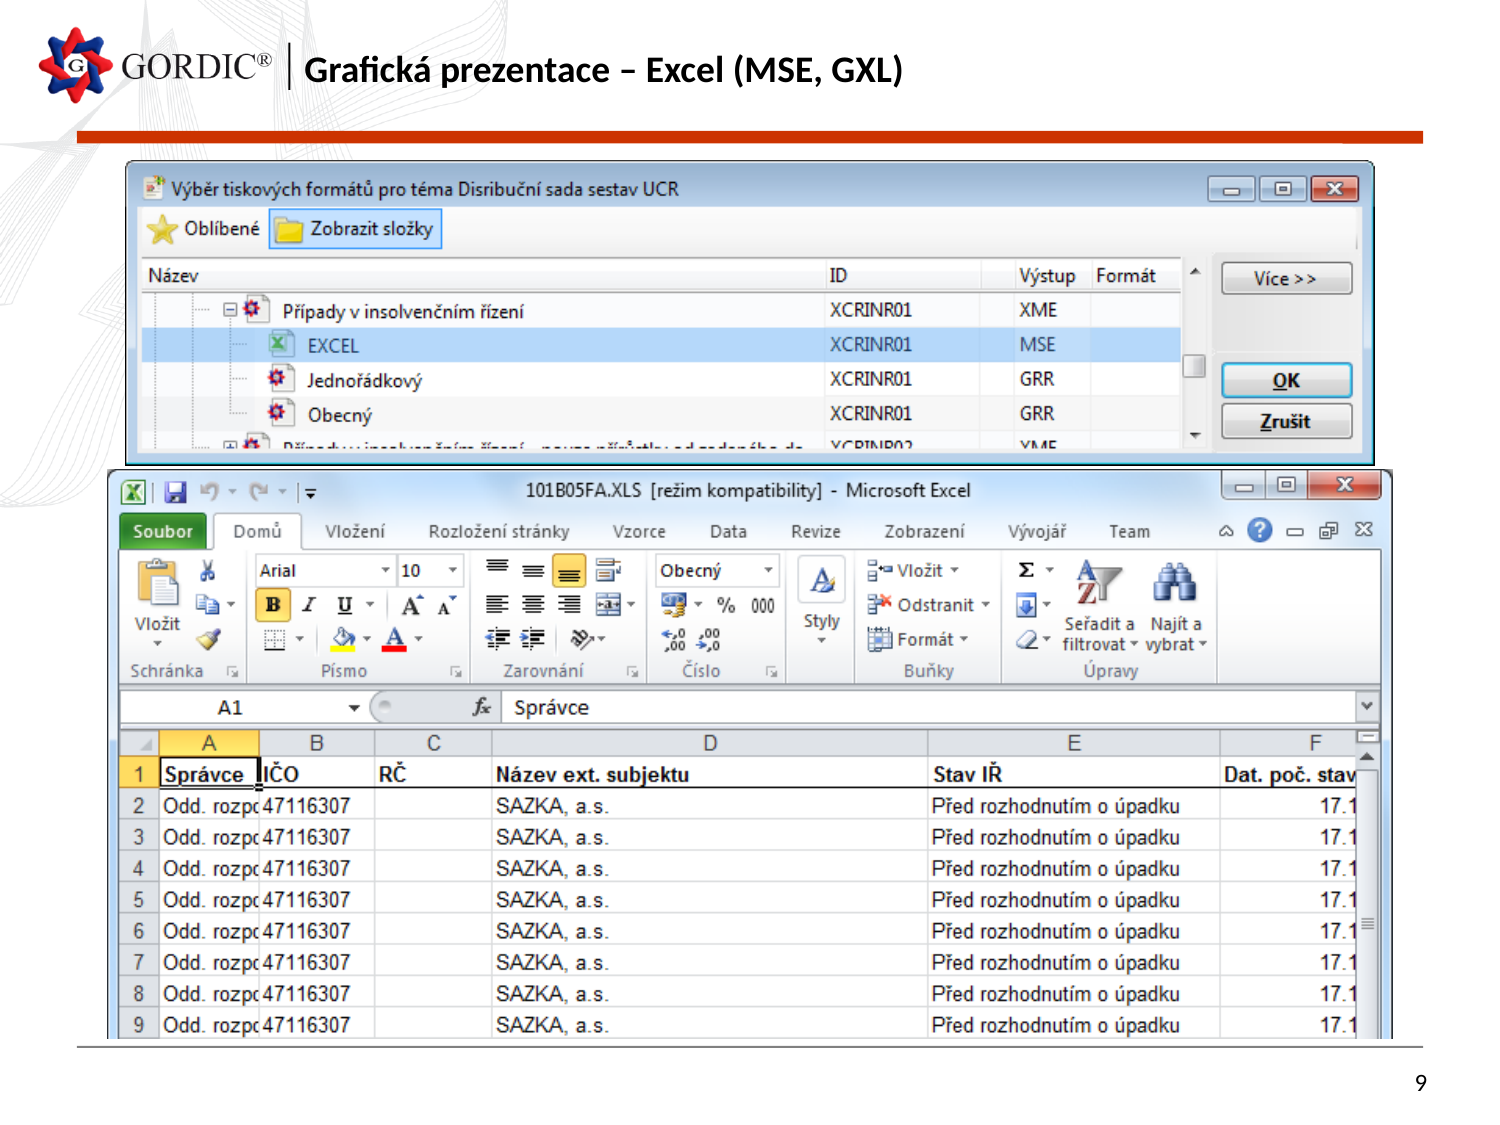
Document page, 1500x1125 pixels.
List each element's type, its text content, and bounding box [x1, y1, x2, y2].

picture [0, 0, 1394, 1039]
title Grafická prezentace – Excel (MSE, GXL) [289, 32, 1424, 102]
slide_number 9 [1257, 1058, 1443, 1103]
